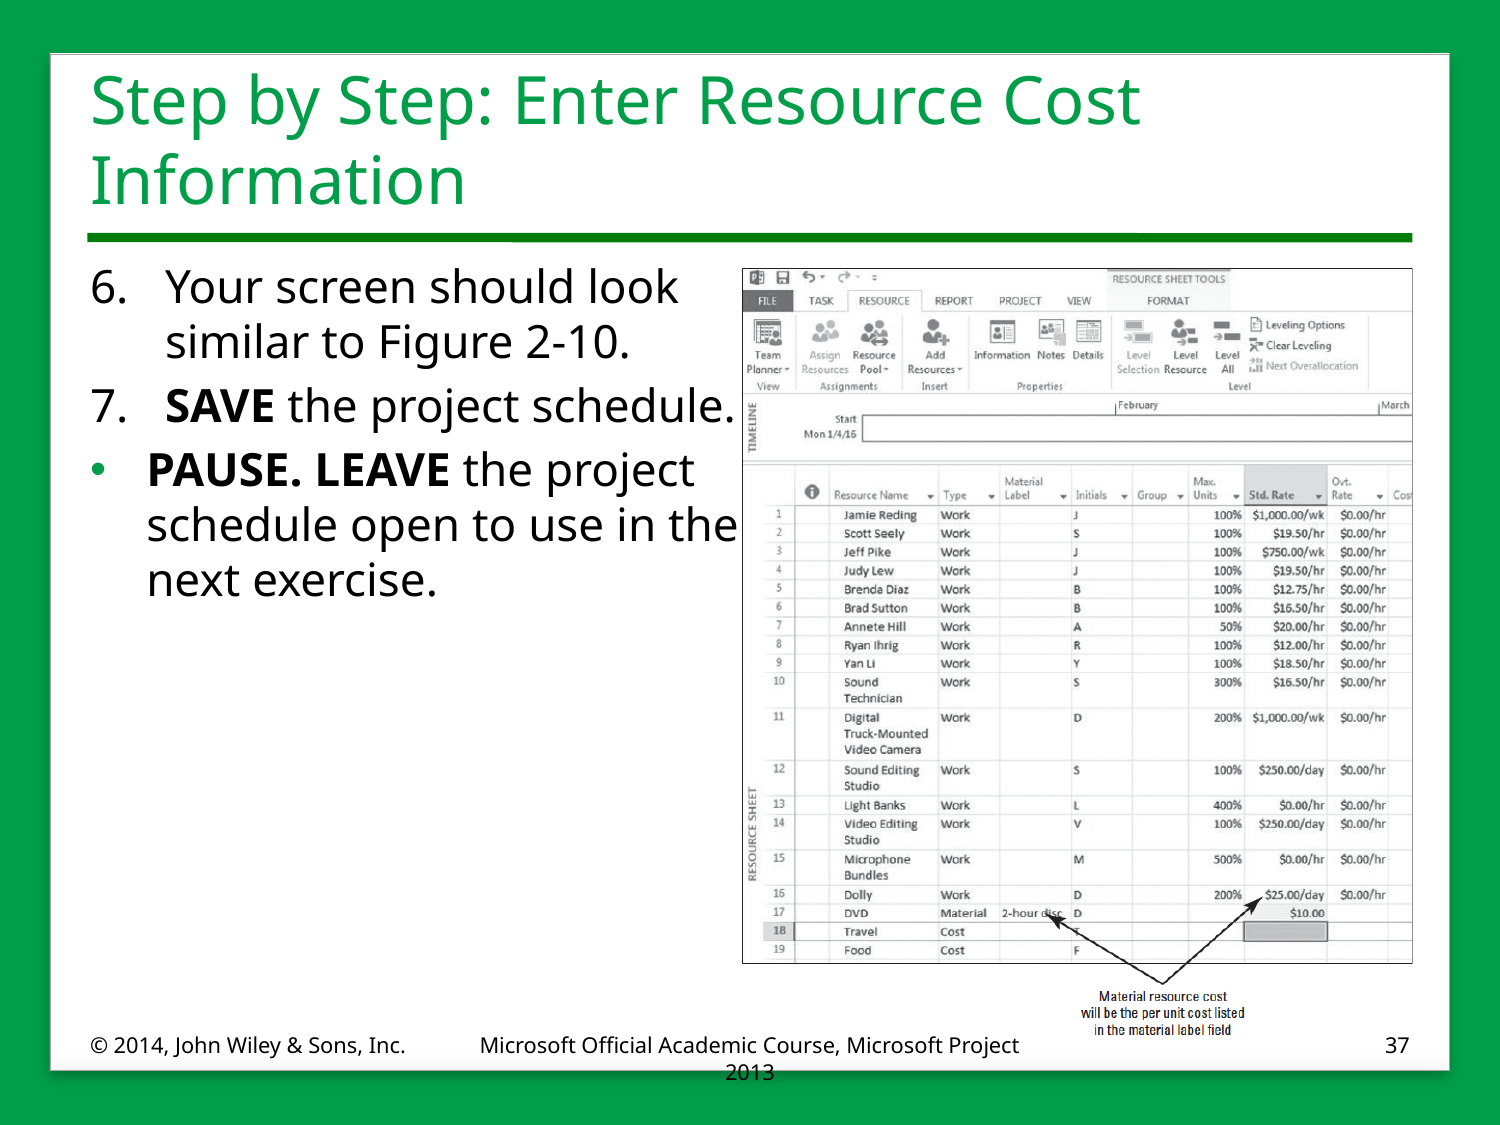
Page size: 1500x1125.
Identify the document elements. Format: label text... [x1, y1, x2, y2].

picture [738, 262, 1419, 1042]
footer Microsoft Official Academic Course, Microsoft Project 2013 [449, 1024, 1051, 1103]
slide_number © 2014, John Wiley & Sons, Inc. [74, 1024, 426, 1103]
slide_number 37 [1074, 1024, 1426, 1103]
title Step by Step: Enter Resource Cost Information [74, 74, 1426, 226]
list 6. Your screen should look similar to Figure 2-10. 7. SAVE the project schedule. PAUSE. LEAVE the project schedule open to use in the next exercise. [75, 249, 1425, 1063]
